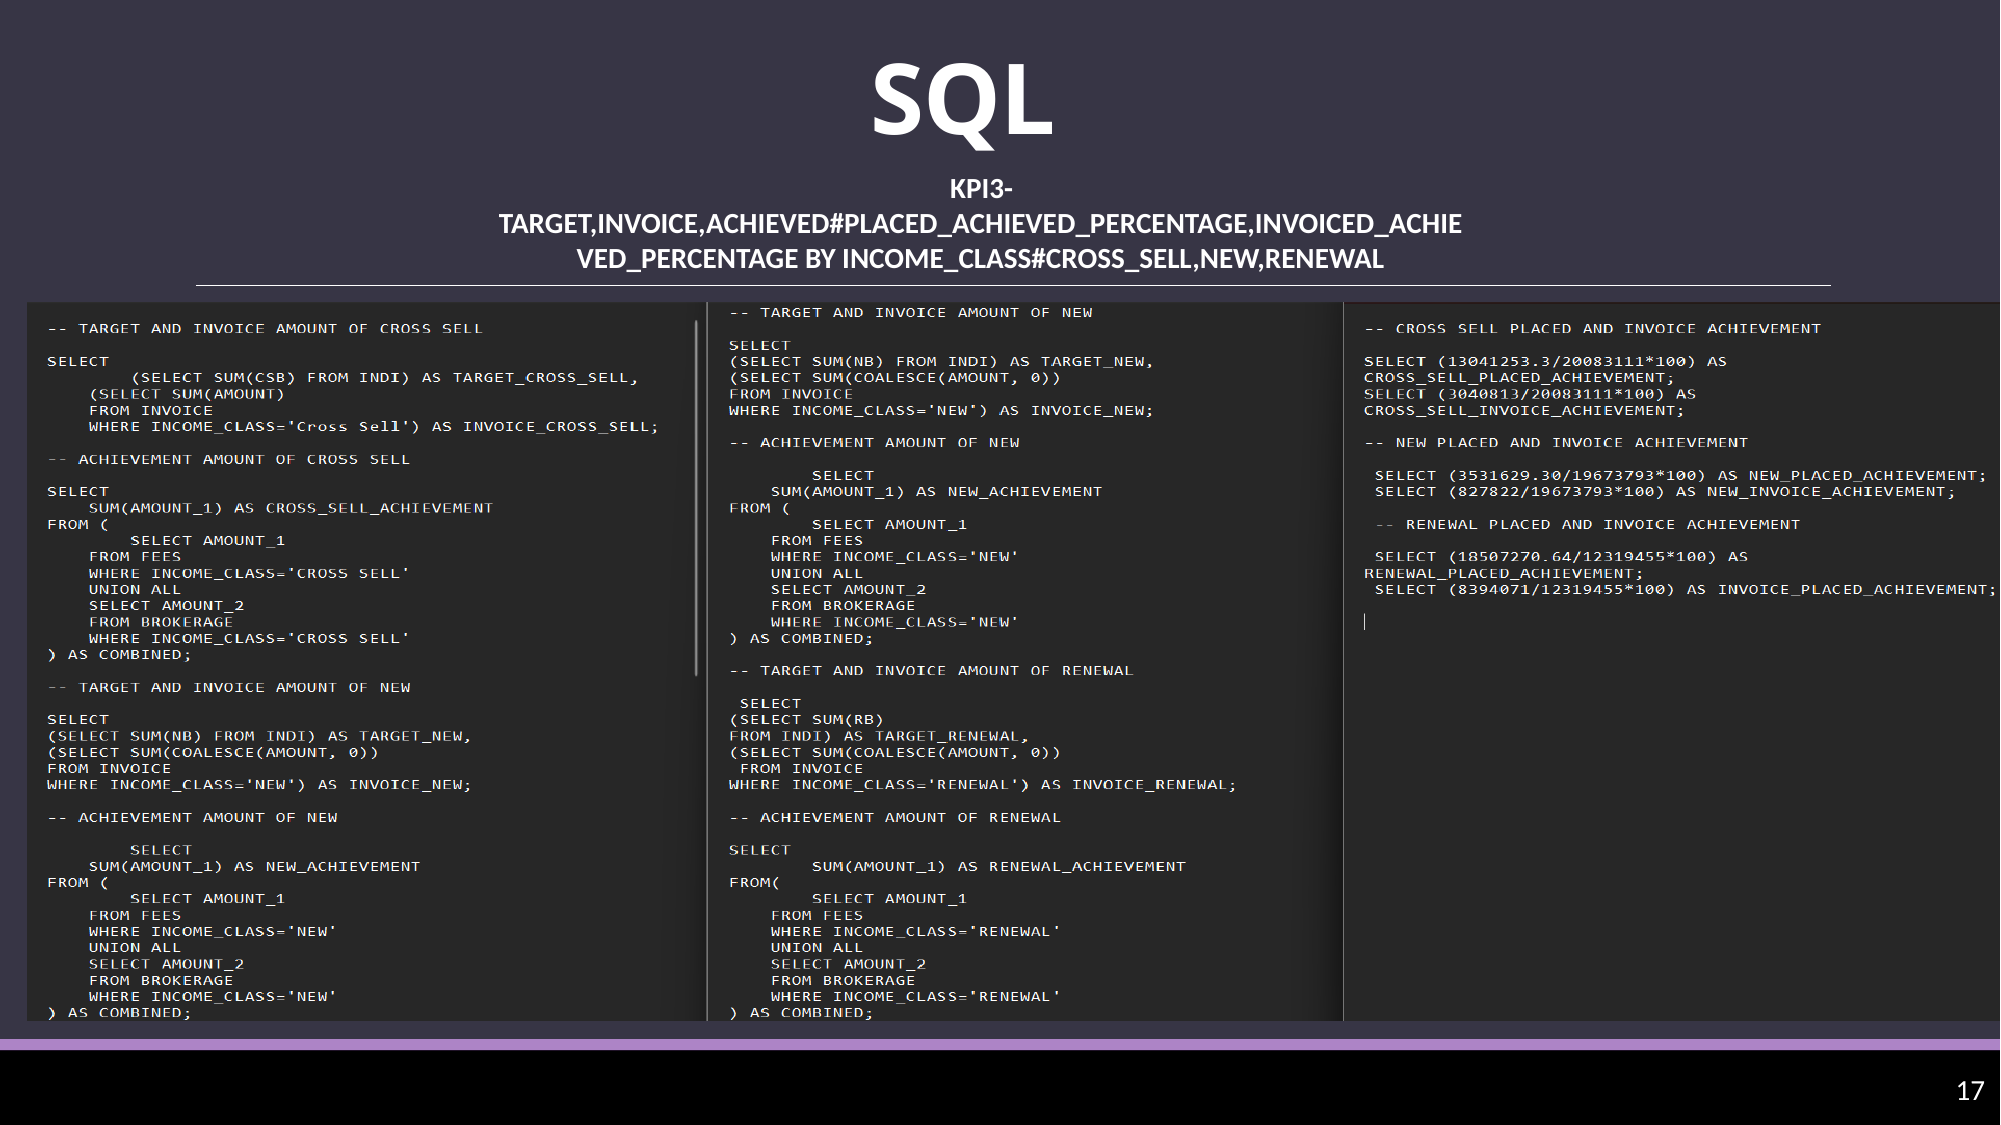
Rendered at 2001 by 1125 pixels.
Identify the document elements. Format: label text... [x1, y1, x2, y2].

text_box 17 [0, 1049, 2000, 1125]
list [26, 302, 2000, 1022]
text_box KPI3-TARGET,INVOICE,ACHIEVED#PLACED_ACHIEVED_PERCENTAGE,INVOICED_ACHIEVED_PERCENTAGE BY INCOME_CLASS#CROSS_SELL,NEW,RENEWAL [480, 162, 1481, 282]
title SQL [714, 47, 1238, 162]
